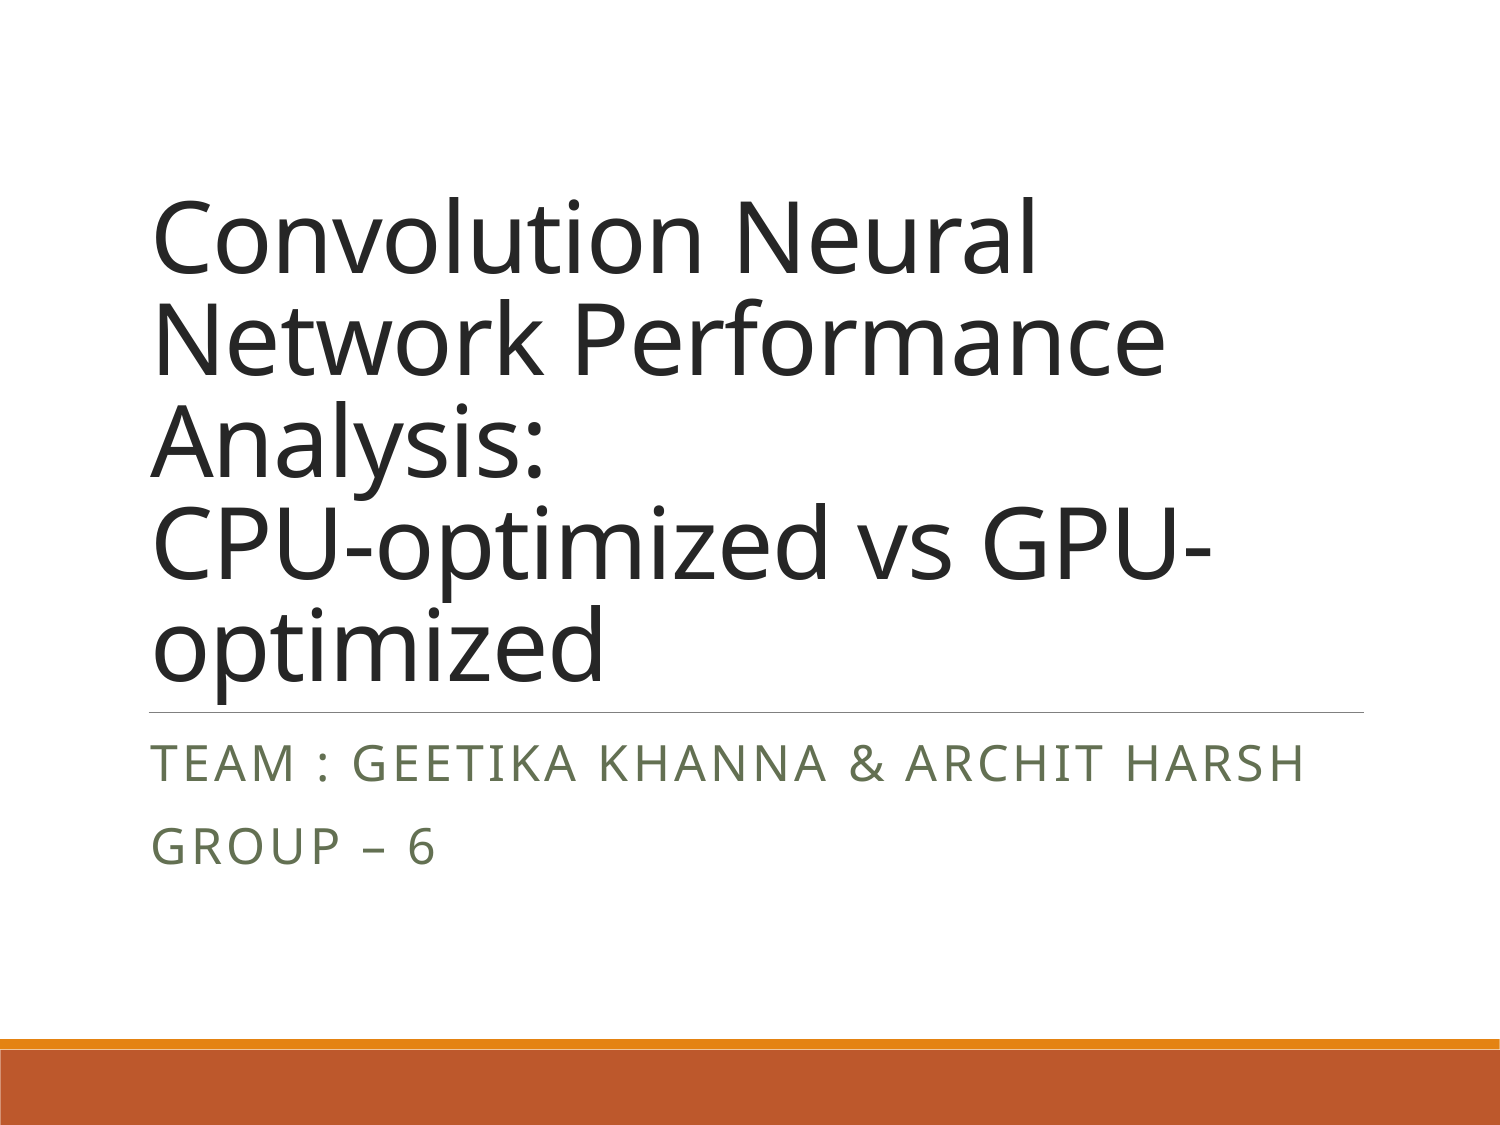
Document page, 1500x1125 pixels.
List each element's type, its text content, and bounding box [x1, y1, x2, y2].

title Convolution Neural Network Performance Analysis: CPU-optimized vs GPU-optimized [135, 124, 1373, 710]
subtitle Team : Geetika Khanna & Archit Harsh Group – 6 [135, 730, 1373, 919]
